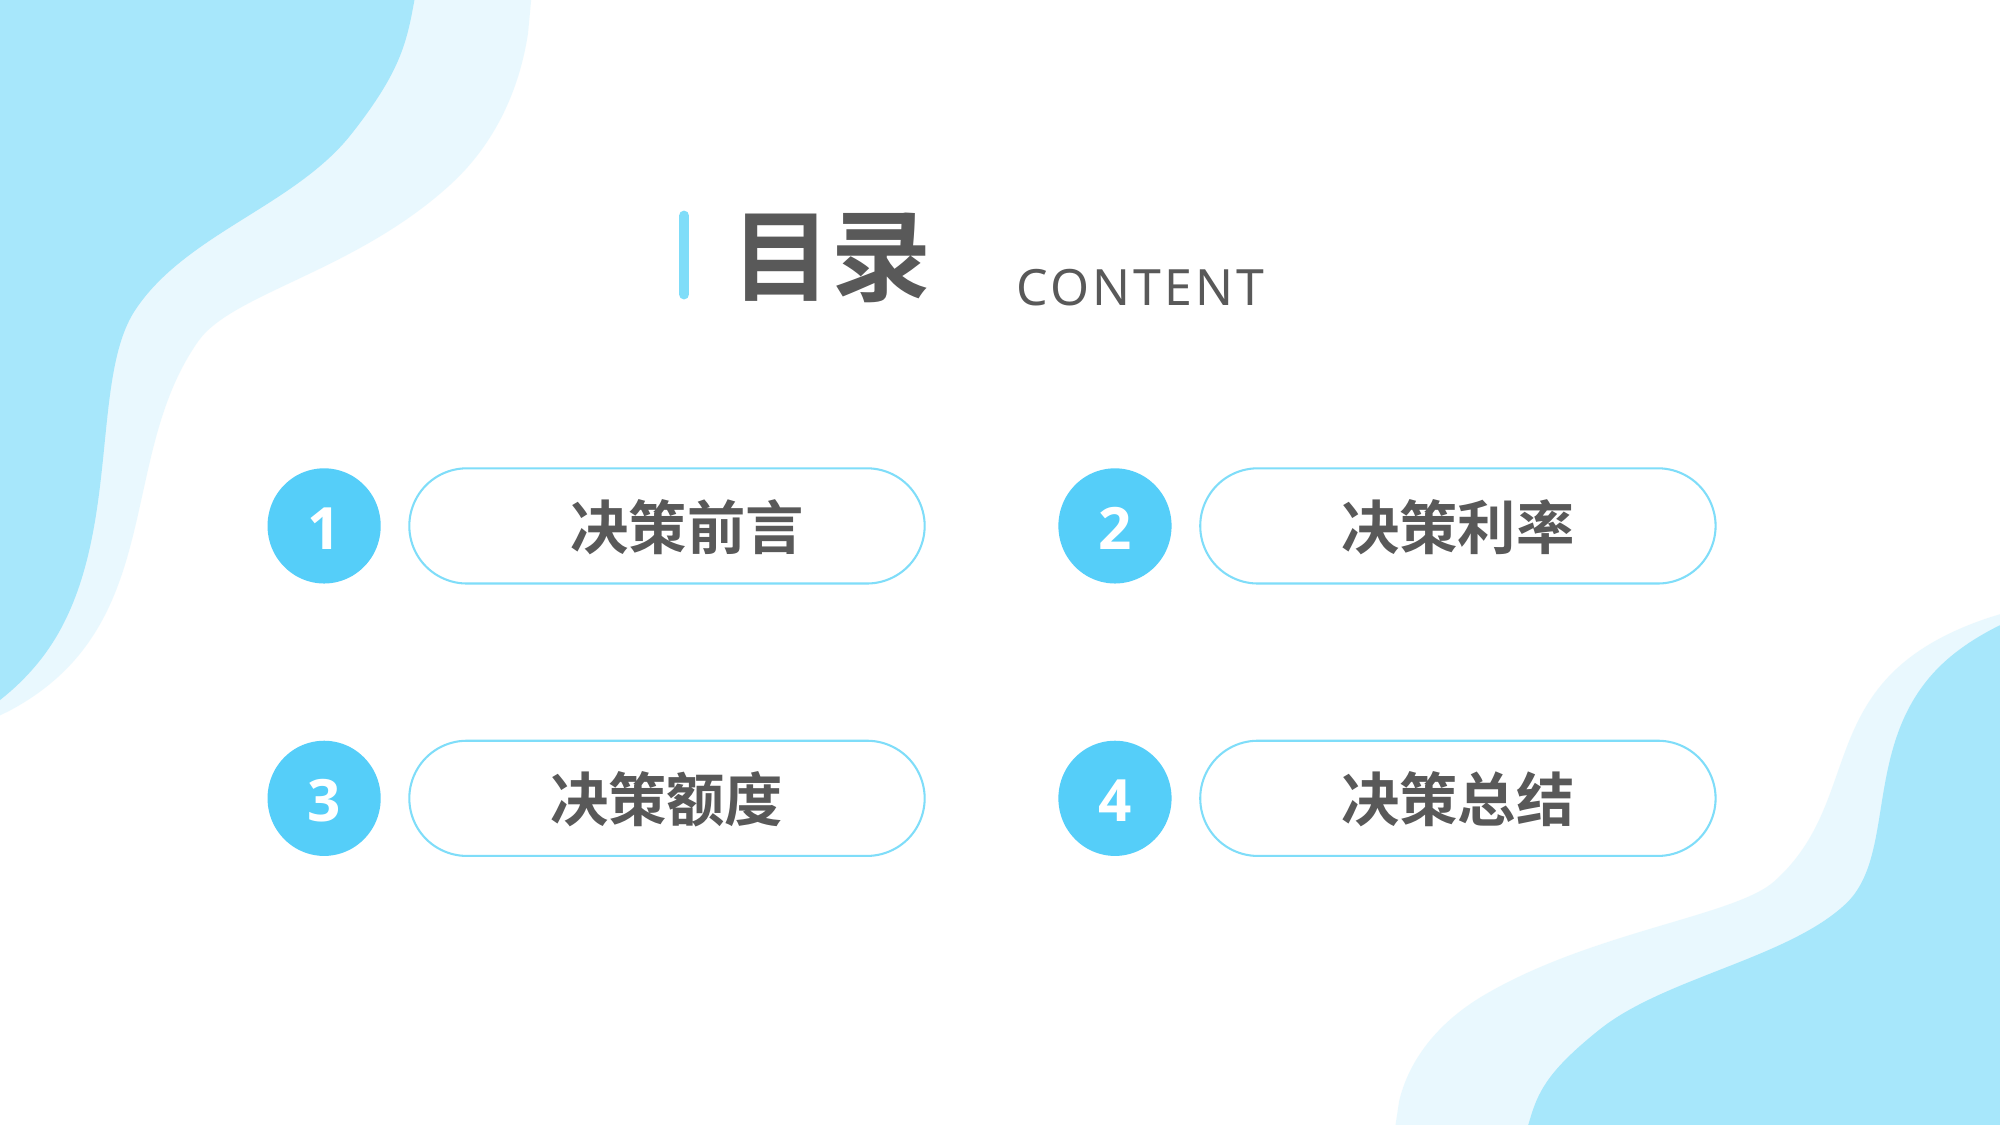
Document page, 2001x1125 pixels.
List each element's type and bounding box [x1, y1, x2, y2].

text_box [684, 185, 1351, 325]
text_box [267, 468, 1716, 856]
